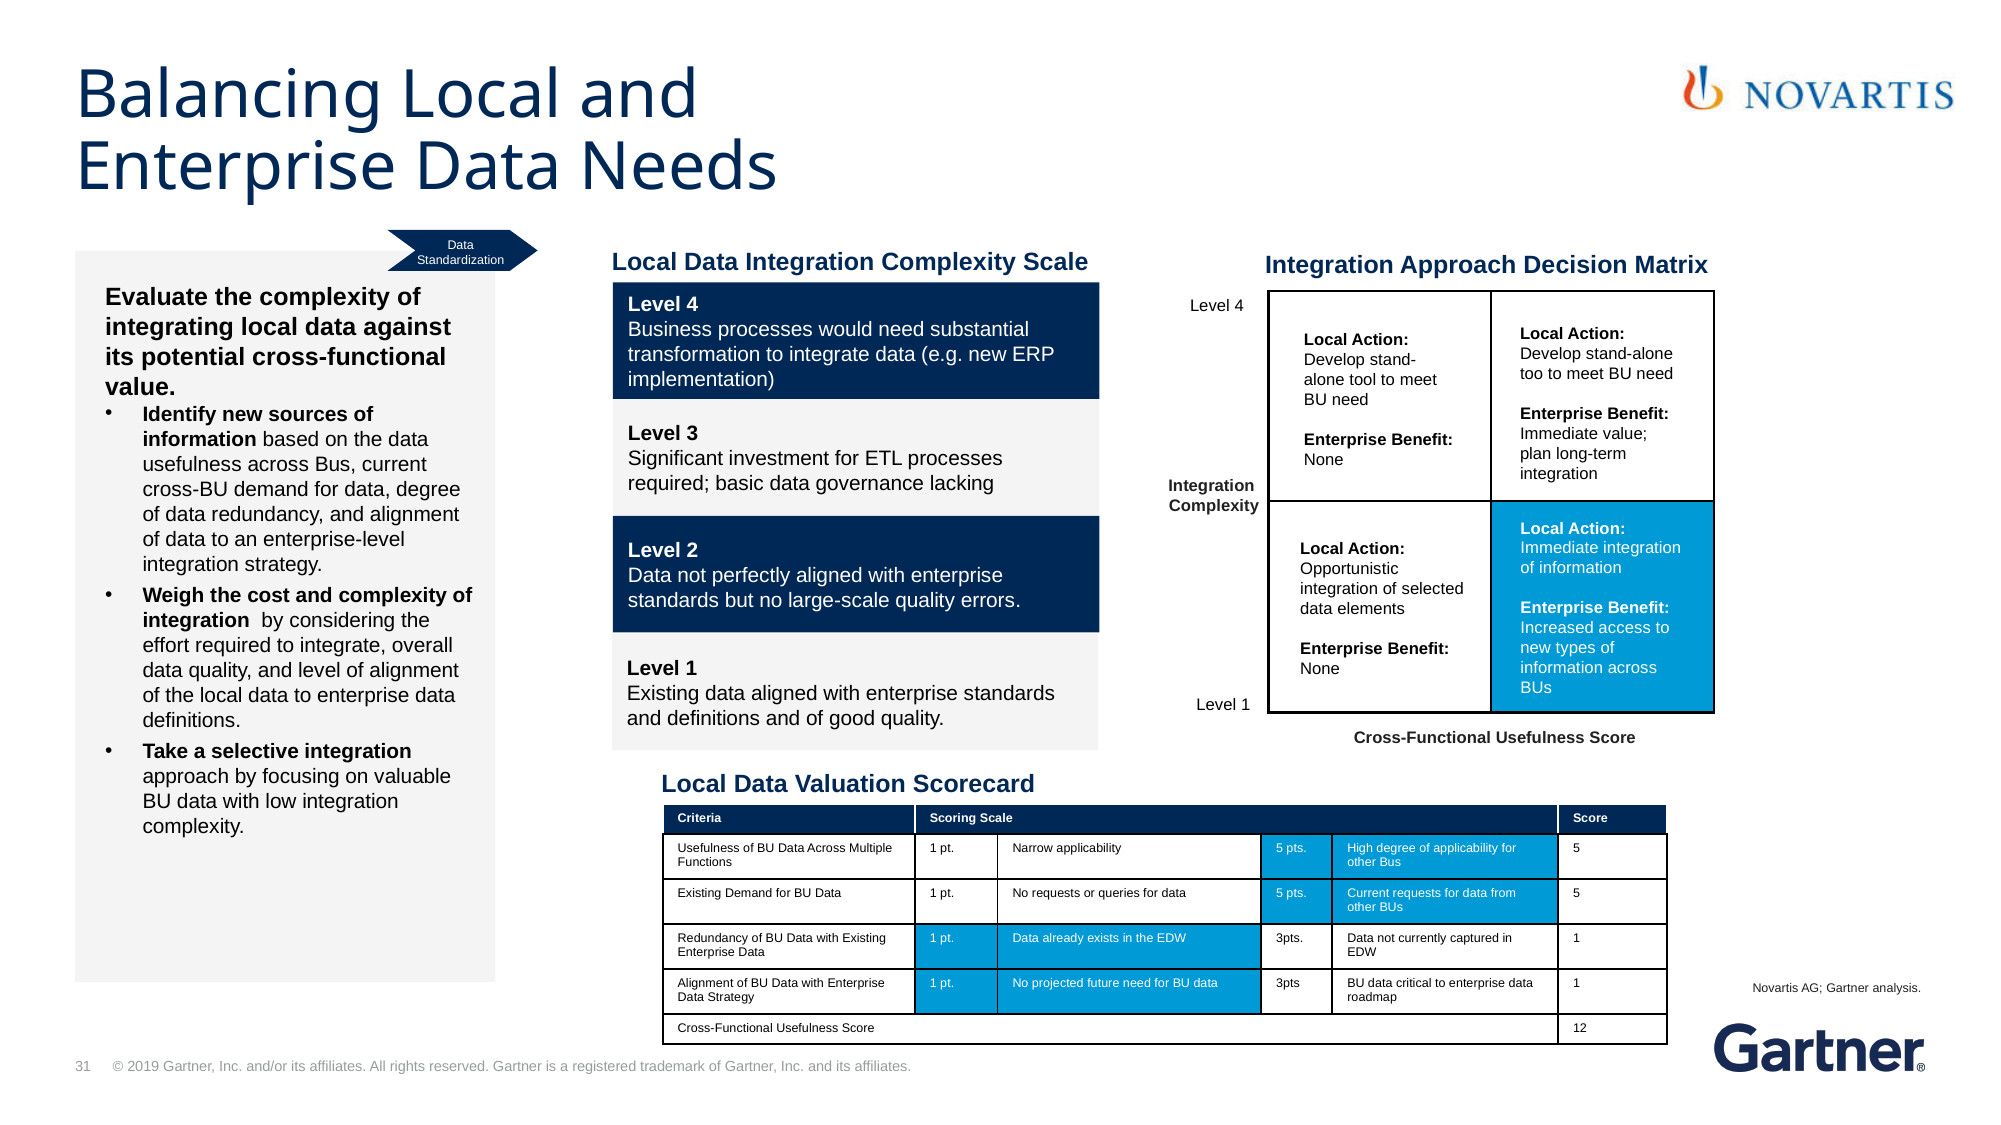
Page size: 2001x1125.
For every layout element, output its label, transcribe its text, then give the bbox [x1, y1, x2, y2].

table_cell 5 [1559, 835, 1666, 878]
table_cell 12 [1559, 1015, 1666, 1043]
text_box Local Data Integration Complexity Scale [611, 245, 1316, 336]
text_box Local Action: Develop stand-alone too to meet BU need Enterprise Benefit: Immediate value; plan long-term integration [1505, 315, 1694, 490]
table_cell 3pts [1262, 970, 1331, 1013]
table_cell No projected future need for BU data [998, 970, 1260, 1013]
table_cell High degree of applicability for other Bus [1333, 835, 1557, 878]
table_header Score [1559, 805, 1666, 833]
title Balancing Local and Enterprise Data Needs [75, 60, 1681, 133]
text_box Local Action: Immediate integration of information Enterprise Benefit: Increased access to new types of information across BUs [1505, 510, 1708, 705]
table_cell BU data critical to enterprise data roadmap [1333, 970, 1557, 1013]
table_cell Usefulness of BU Data Across Multiple Functions [664, 835, 914, 878]
text_box Level 2 Data not perfectly aligned with enterprise standards but no large-scale quality errors. [612, 515, 1100, 634]
text_box Local Action: Opportunistic integration of selected data elements Enterprise Benefit: None [1285, 530, 1488, 685]
text_box Level 1 [1181, 686, 1282, 721]
table_cell No requests or queries for data [998, 880, 1260, 923]
text_box Local Action: Develop stand-alone tool to meet BU need Enterprise Benefit: None [1289, 321, 1471, 476]
table_cell 1 pt. [916, 970, 997, 1013]
table_cell Data already exists in the EDW [998, 925, 1260, 968]
text_box Level 4 Business processes would need substantial transformation to integrate data (e.g. new ERP implementation) [612, 336, 1100, 398]
text_box [1267, 290, 1715, 714]
table_cell 1 pt. [916, 835, 997, 878]
table_cell Narrow applicability [998, 835, 1260, 878]
text_box Integration Approach Decision Matrix [1316, 248, 1711, 279]
text_box Cross-Functional Usefulness Score [1308, 727, 1682, 757]
picture [1714, 1023, 1925, 1072]
table_cell Cross-Functional Usefulness Score [664, 1015, 1557, 1043]
table_cell Data not currently captured in EDW [1333, 925, 1557, 968]
text_box Level 1 Existing data aligned with enterprise standards and definitions and of good quality. [611, 633, 1099, 751]
table_header Criteria [664, 805, 914, 833]
table_cell 5 pts. [1262, 880, 1331, 923]
list Evaluate the complexity of integrating local data against its potential cross-functional value. Identify new sources of information based on the data usefulness across Bus, current cross-BU demand for data, degree of data redundancy, and alignment of data to an enterprise-level integration strategy. Weigh the cost and complexity of integration by considering the effort required to integrate, overall data quality, and level of alignment of the local data to enterprise data definitions. Take a selective integration approach by focusing on valuable BU data with low integration complexity. [75, 250, 496, 983]
table_cell Current requests for data from other BUs [1333, 880, 1557, 923]
picture [1681, 34, 1956, 159]
table_cell Redundancy of BU Data with Existing Enterprise Data [664, 925, 914, 968]
table_cell 1 [1559, 925, 1666, 968]
text_box Integration Complexity [1169, 475, 1259, 545]
table_cell 1 pt. [916, 925, 997, 968]
table_cell 5 [1559, 880, 1666, 923]
table_cell 1 pt. [916, 880, 997, 923]
table_cell 1 [1559, 970, 1666, 1013]
text_box Data Standardization [387, 229, 538, 271]
text_box Local Data Valuation Scorecard [661, 767, 1148, 798]
table_cell 5 pts. [1262, 835, 1331, 878]
text_box Novartis AG; Gartner analysis. [1752, 979, 2000, 997]
table_cell 3pts. [1262, 925, 1331, 968]
table_cell Alignment of BU Data with Enterprise Data Strategy [664, 970, 914, 1013]
table_cell Existing Demand for BU Data [664, 880, 914, 923]
table_header Scoring Scale [916, 805, 1557, 833]
text_box Level 3 Significant investment for ETL processes required; basic data governance lacking [612, 398, 1100, 515]
